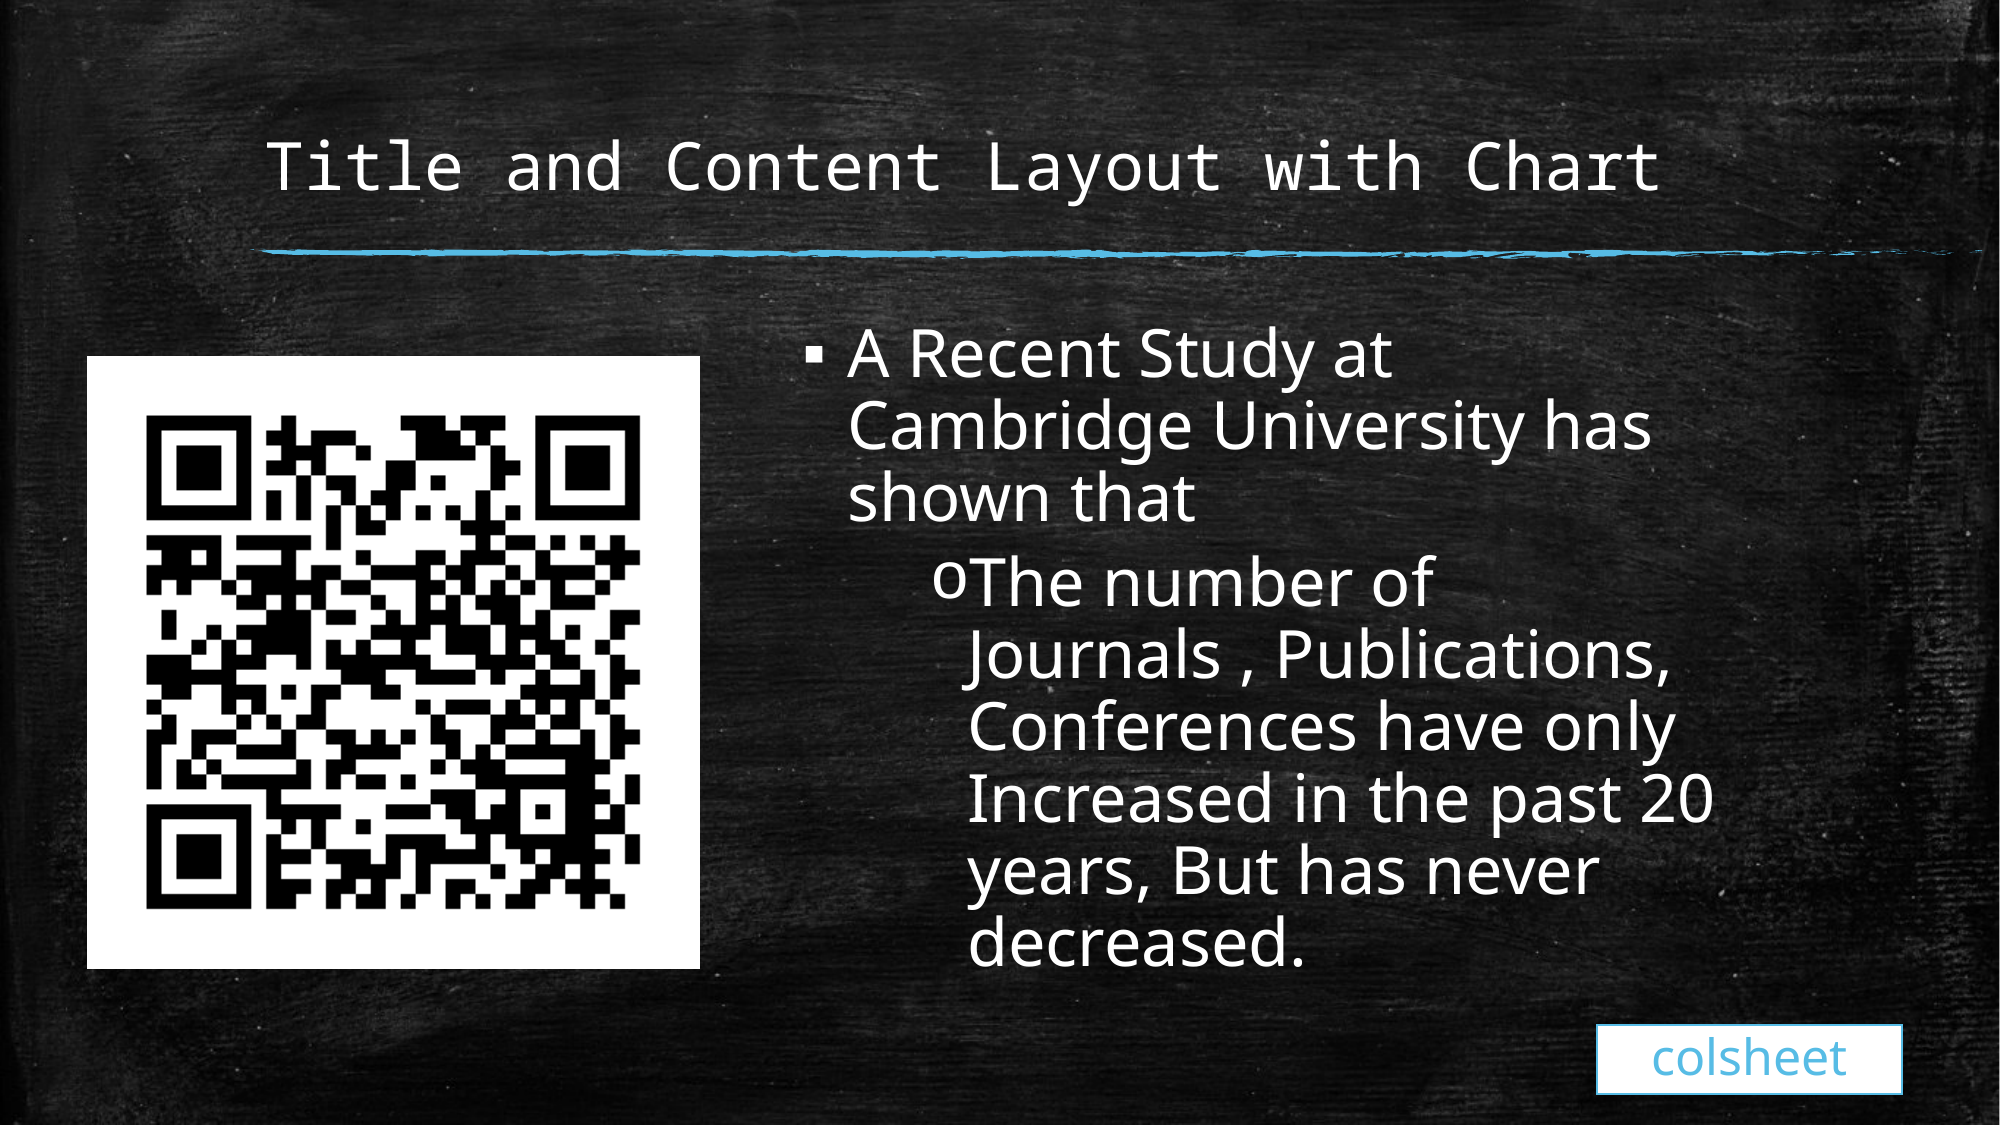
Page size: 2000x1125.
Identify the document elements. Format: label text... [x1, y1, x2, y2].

text_box colsheet [1596, 1024, 1903, 1095]
list A Recent Study at Cambridge University has shown that The number of Journals , Publications, Conferences have only Increased in the past 20 years, But has never decreased. [787, 312, 1750, 1013]
title Title and Content Layout with Chart [249, 45, 1750, 213]
picture [87, 356, 700, 969]
